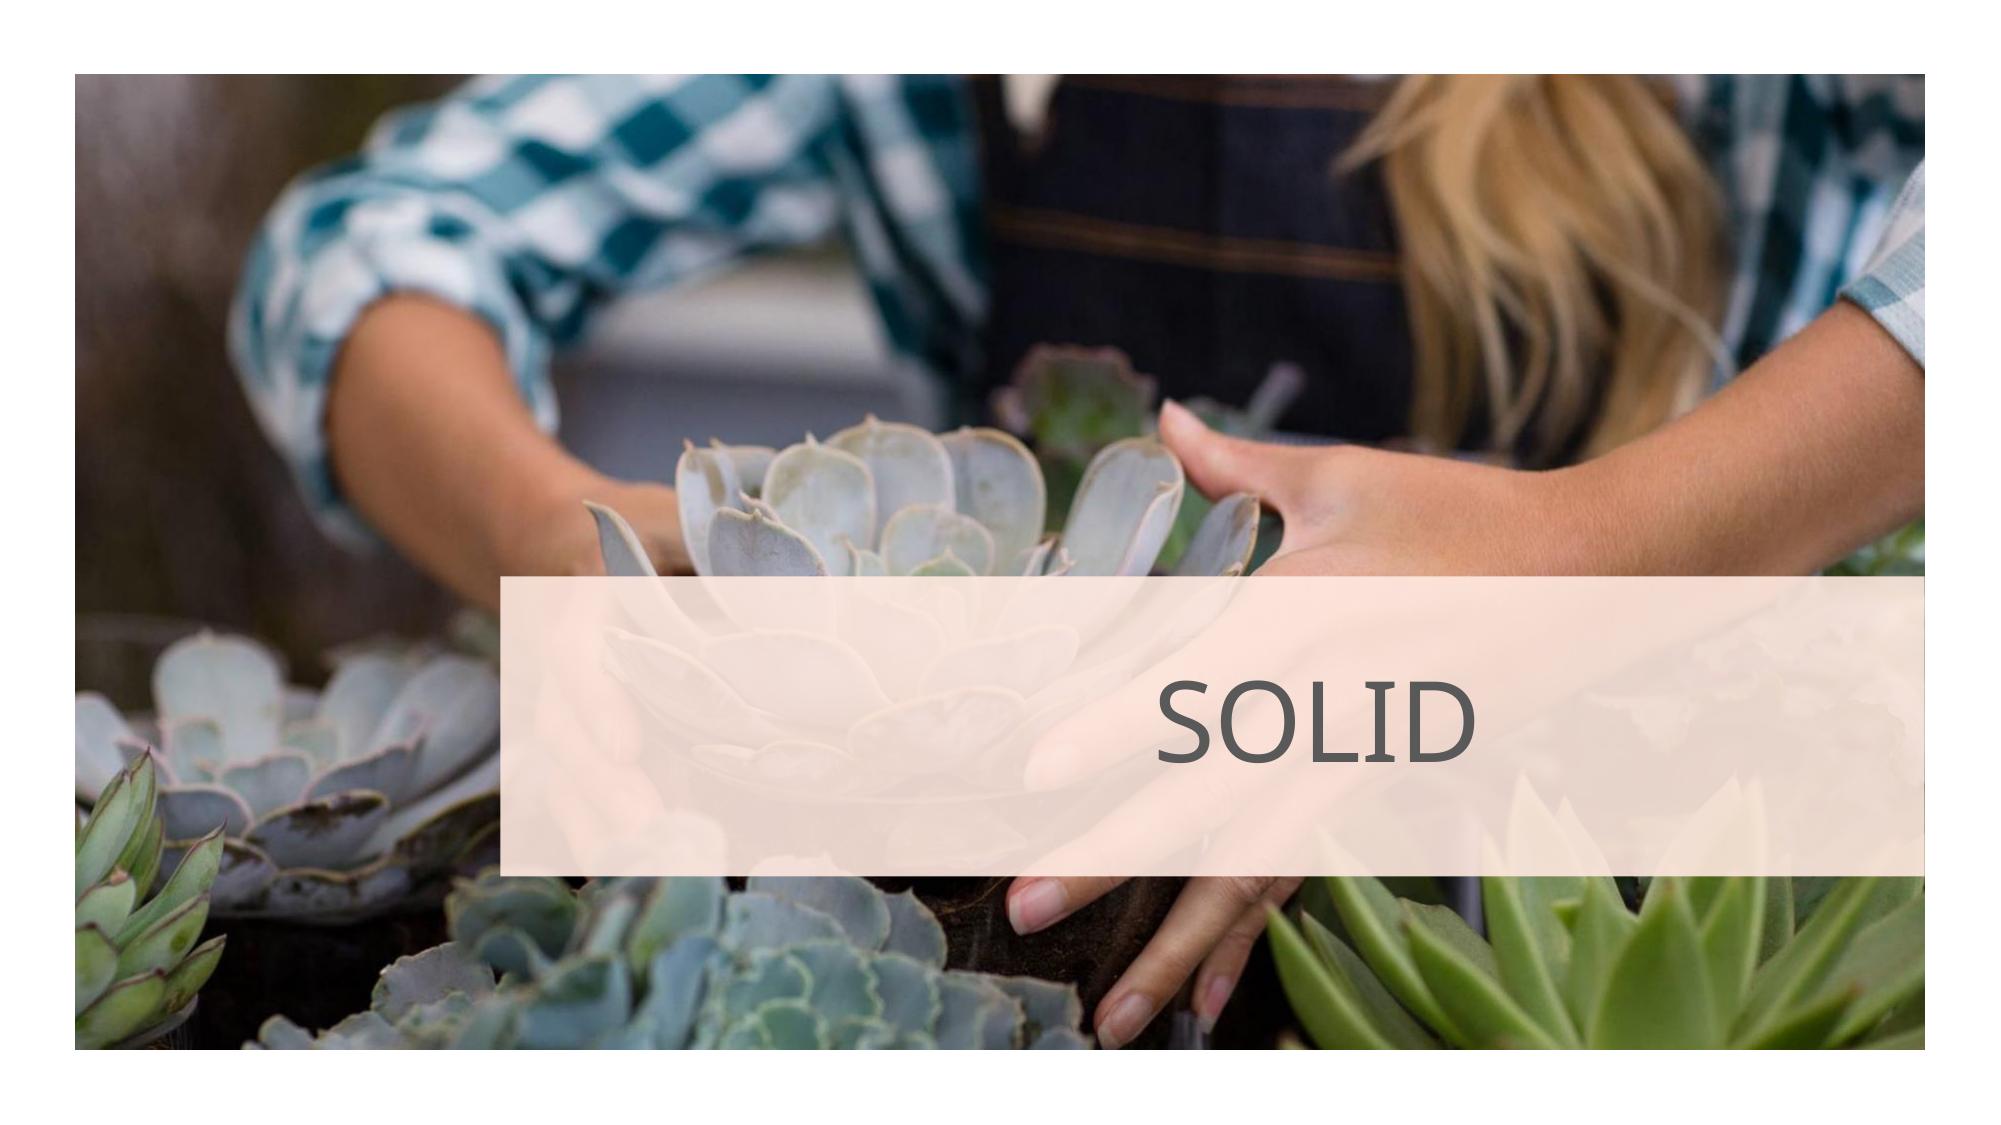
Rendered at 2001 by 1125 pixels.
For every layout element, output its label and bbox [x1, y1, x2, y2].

picture [75, 74, 1925, 1050]
